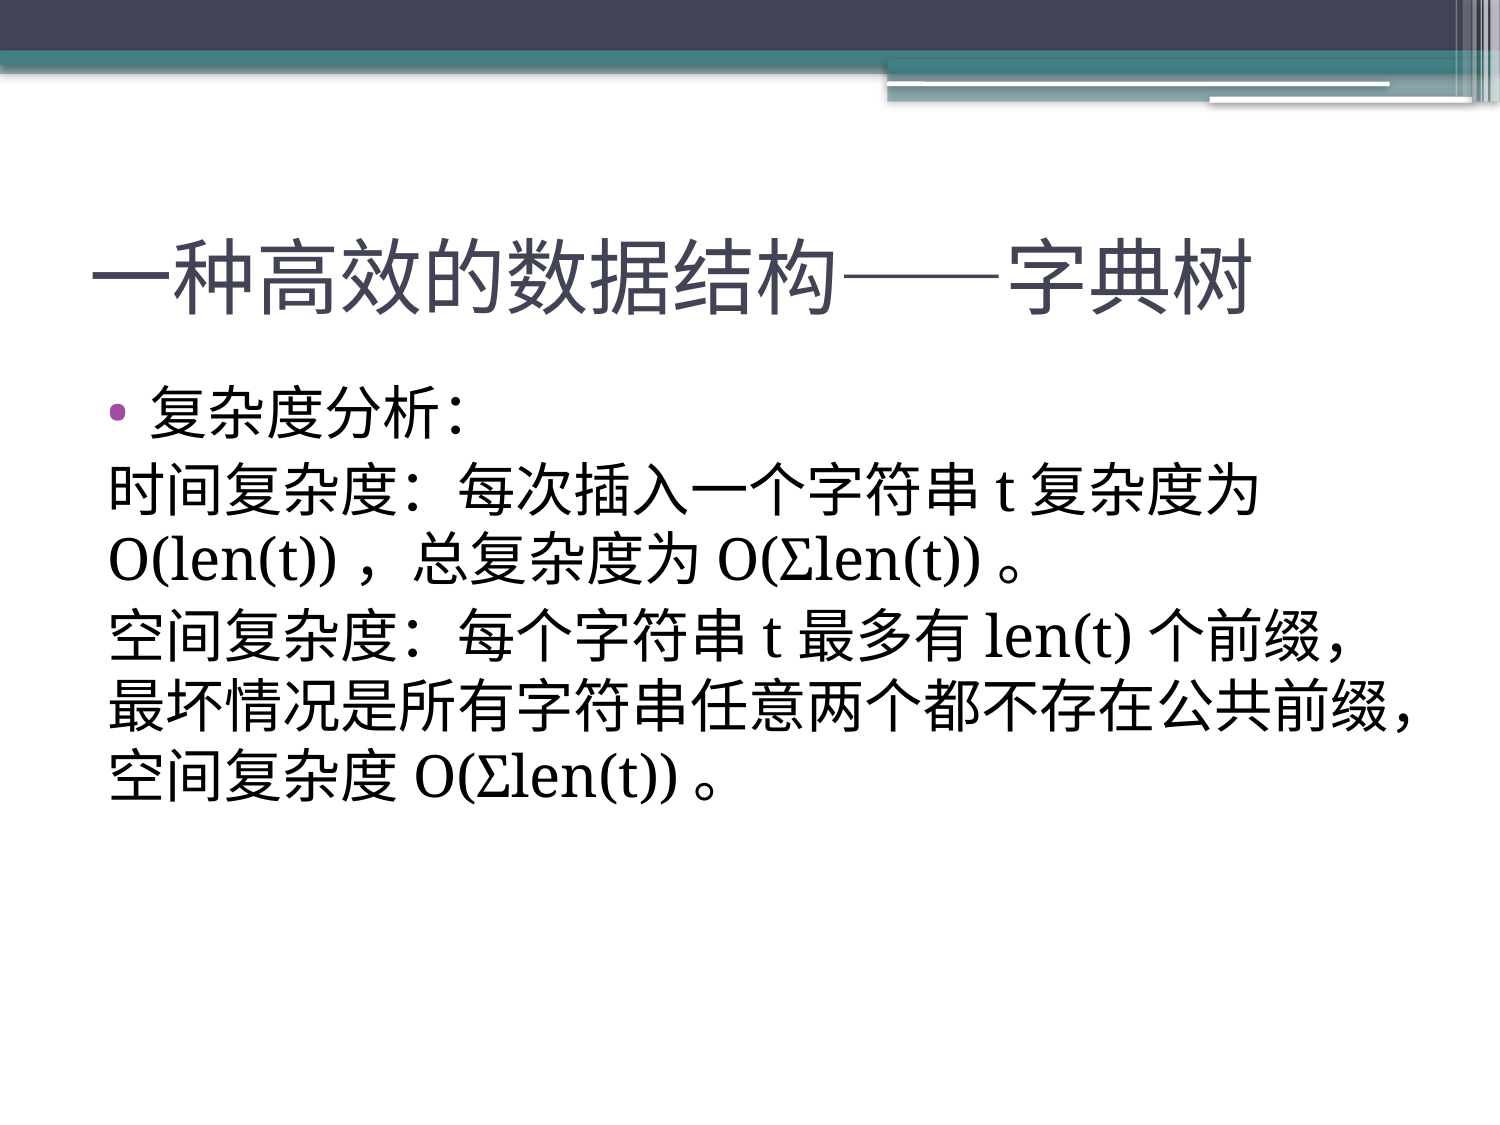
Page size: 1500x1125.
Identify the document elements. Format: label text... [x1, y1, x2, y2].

title 一种高效的数据结构——字典树 [75, 187, 1425, 363]
list 复杂度分析： 时间复杂度：每次插入一个字符串t复杂度为O(len(t))，总复杂度为O(Σlen(t))。 空间复杂度：每个字符串t最多有len(t)个前缀，最坏情况是所有字符串任意两个都不存在公共前缀，空间复杂度O(Σlen(t))。 [75, 368, 1425, 1079]
